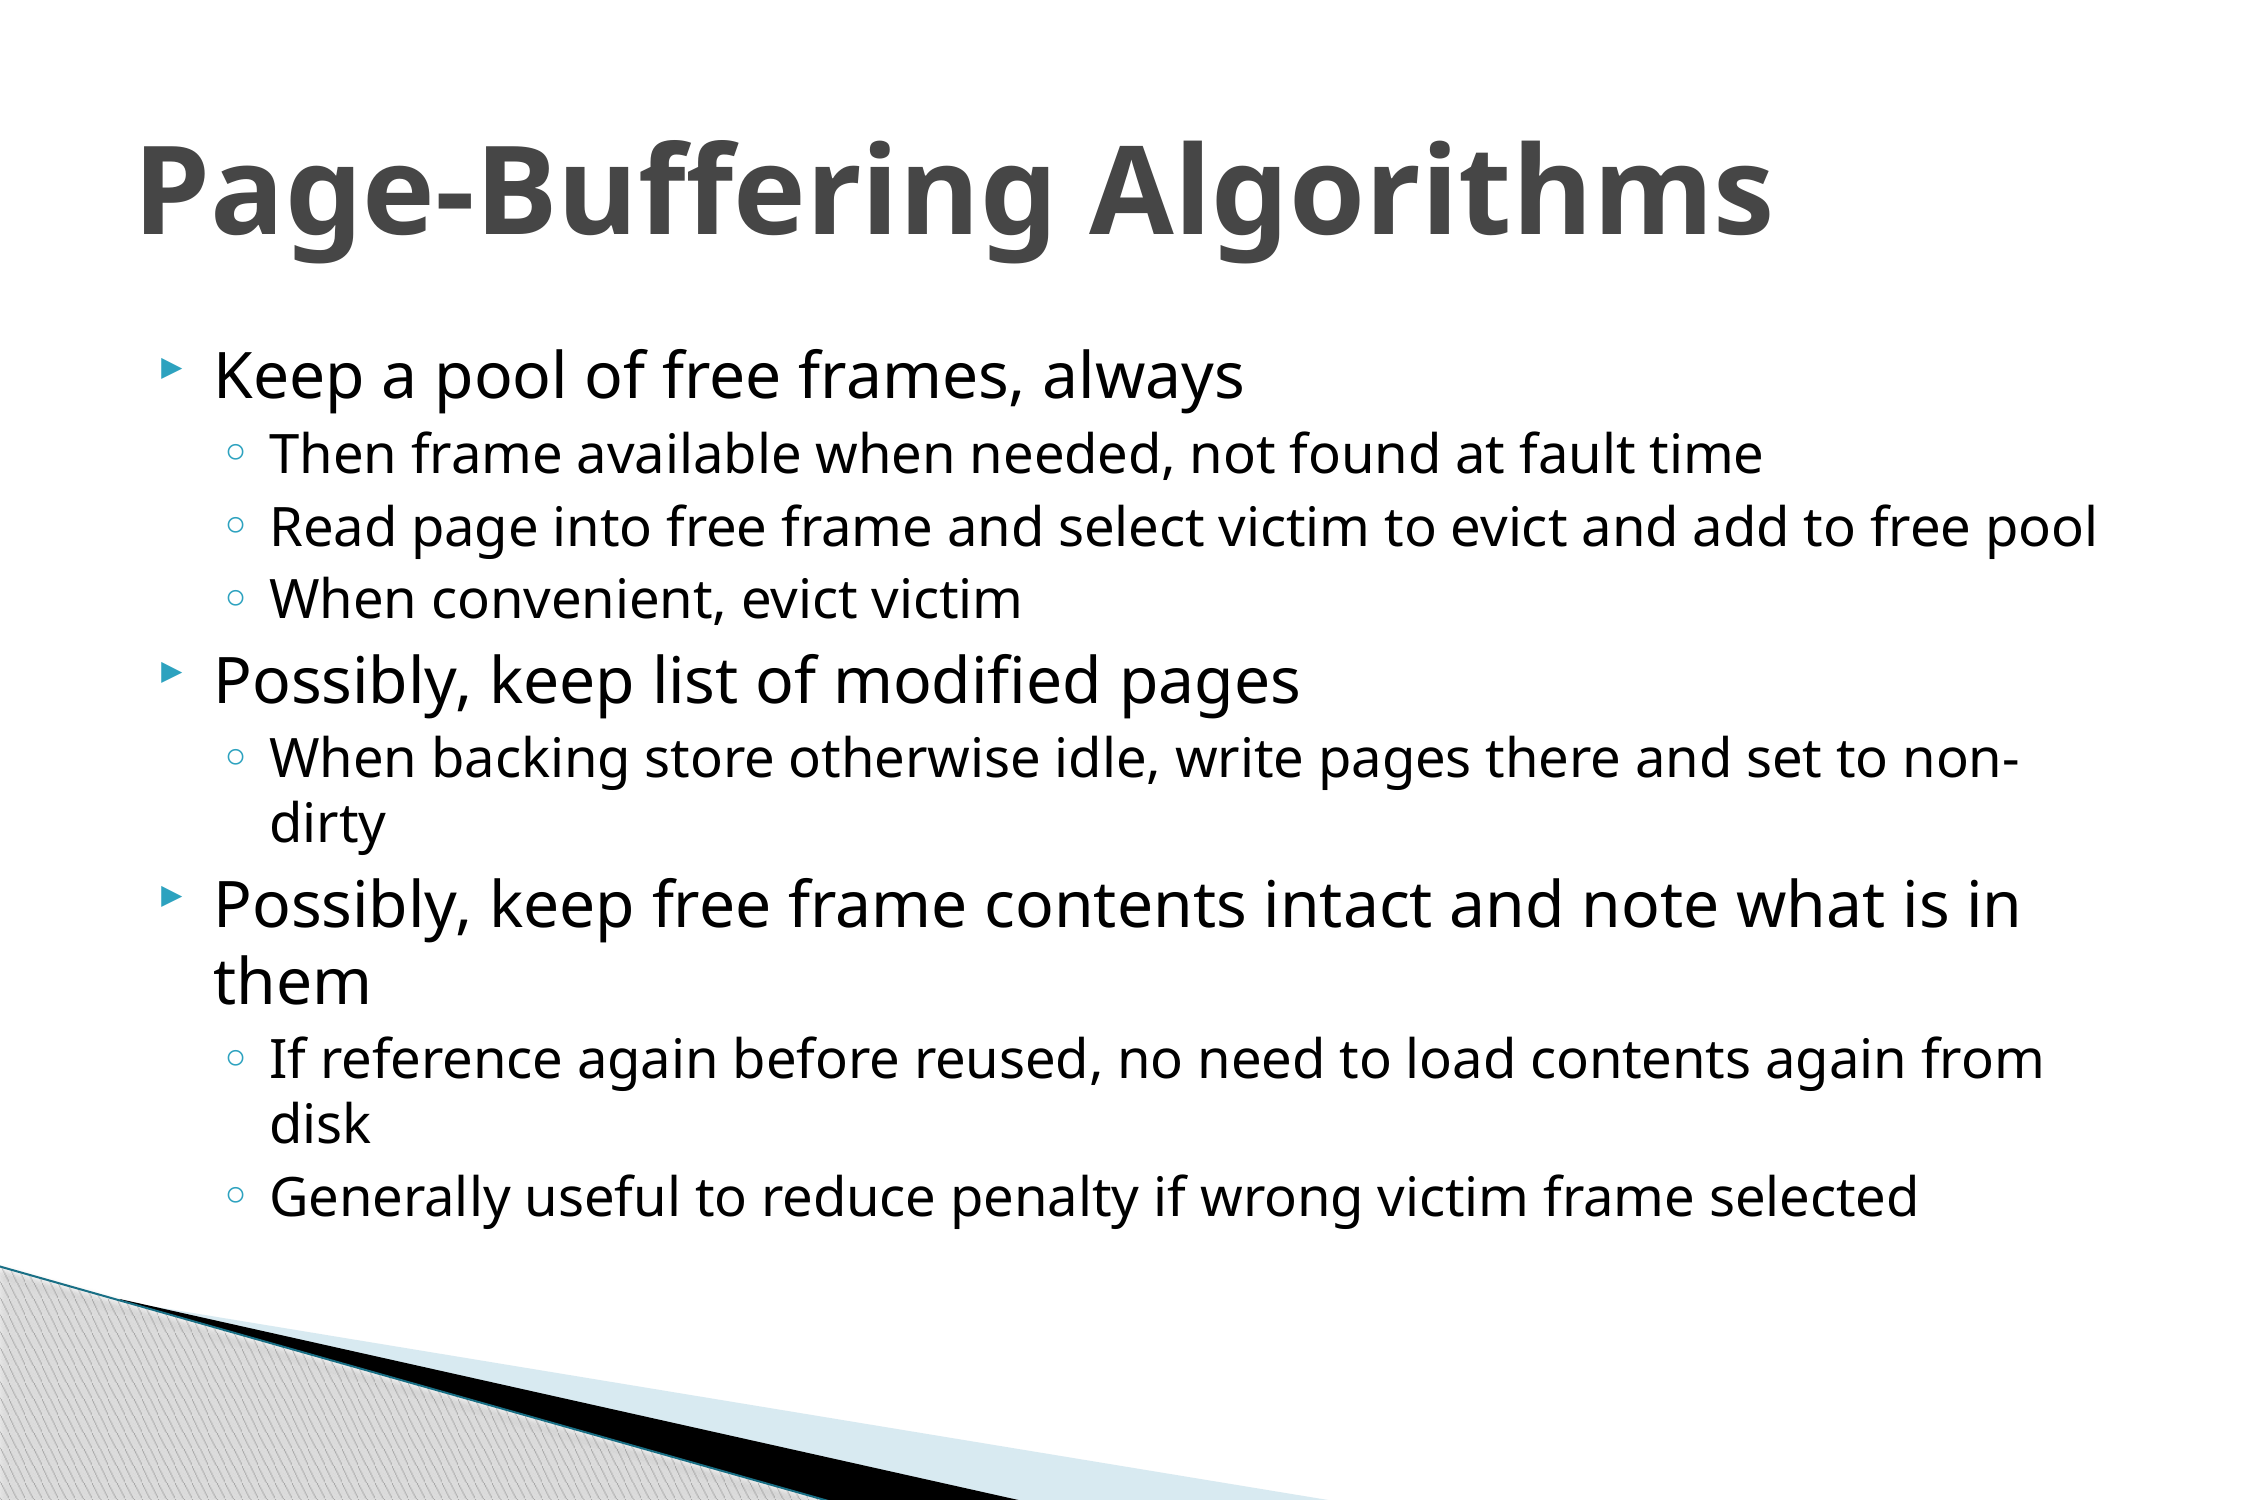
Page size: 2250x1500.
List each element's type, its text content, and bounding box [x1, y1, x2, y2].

list Keep a pool of free frames, always Then frame available when needed, not found at fault time Read page into free frame and select victim to evict and add to free pool When convenient, evict victim Possibly, keep list of modified pages When backing store otherwise idle, write pages there and set to non-dirty Possibly, keep free frame contents intact and note what is in them If reference again before reused, no need to load contents again from disk Generally useful to reduce penalty if wrong victim frame selected [112, 323, 2138, 1314]
title Page-Buffering Algorithms [112, 60, 2138, 310]
